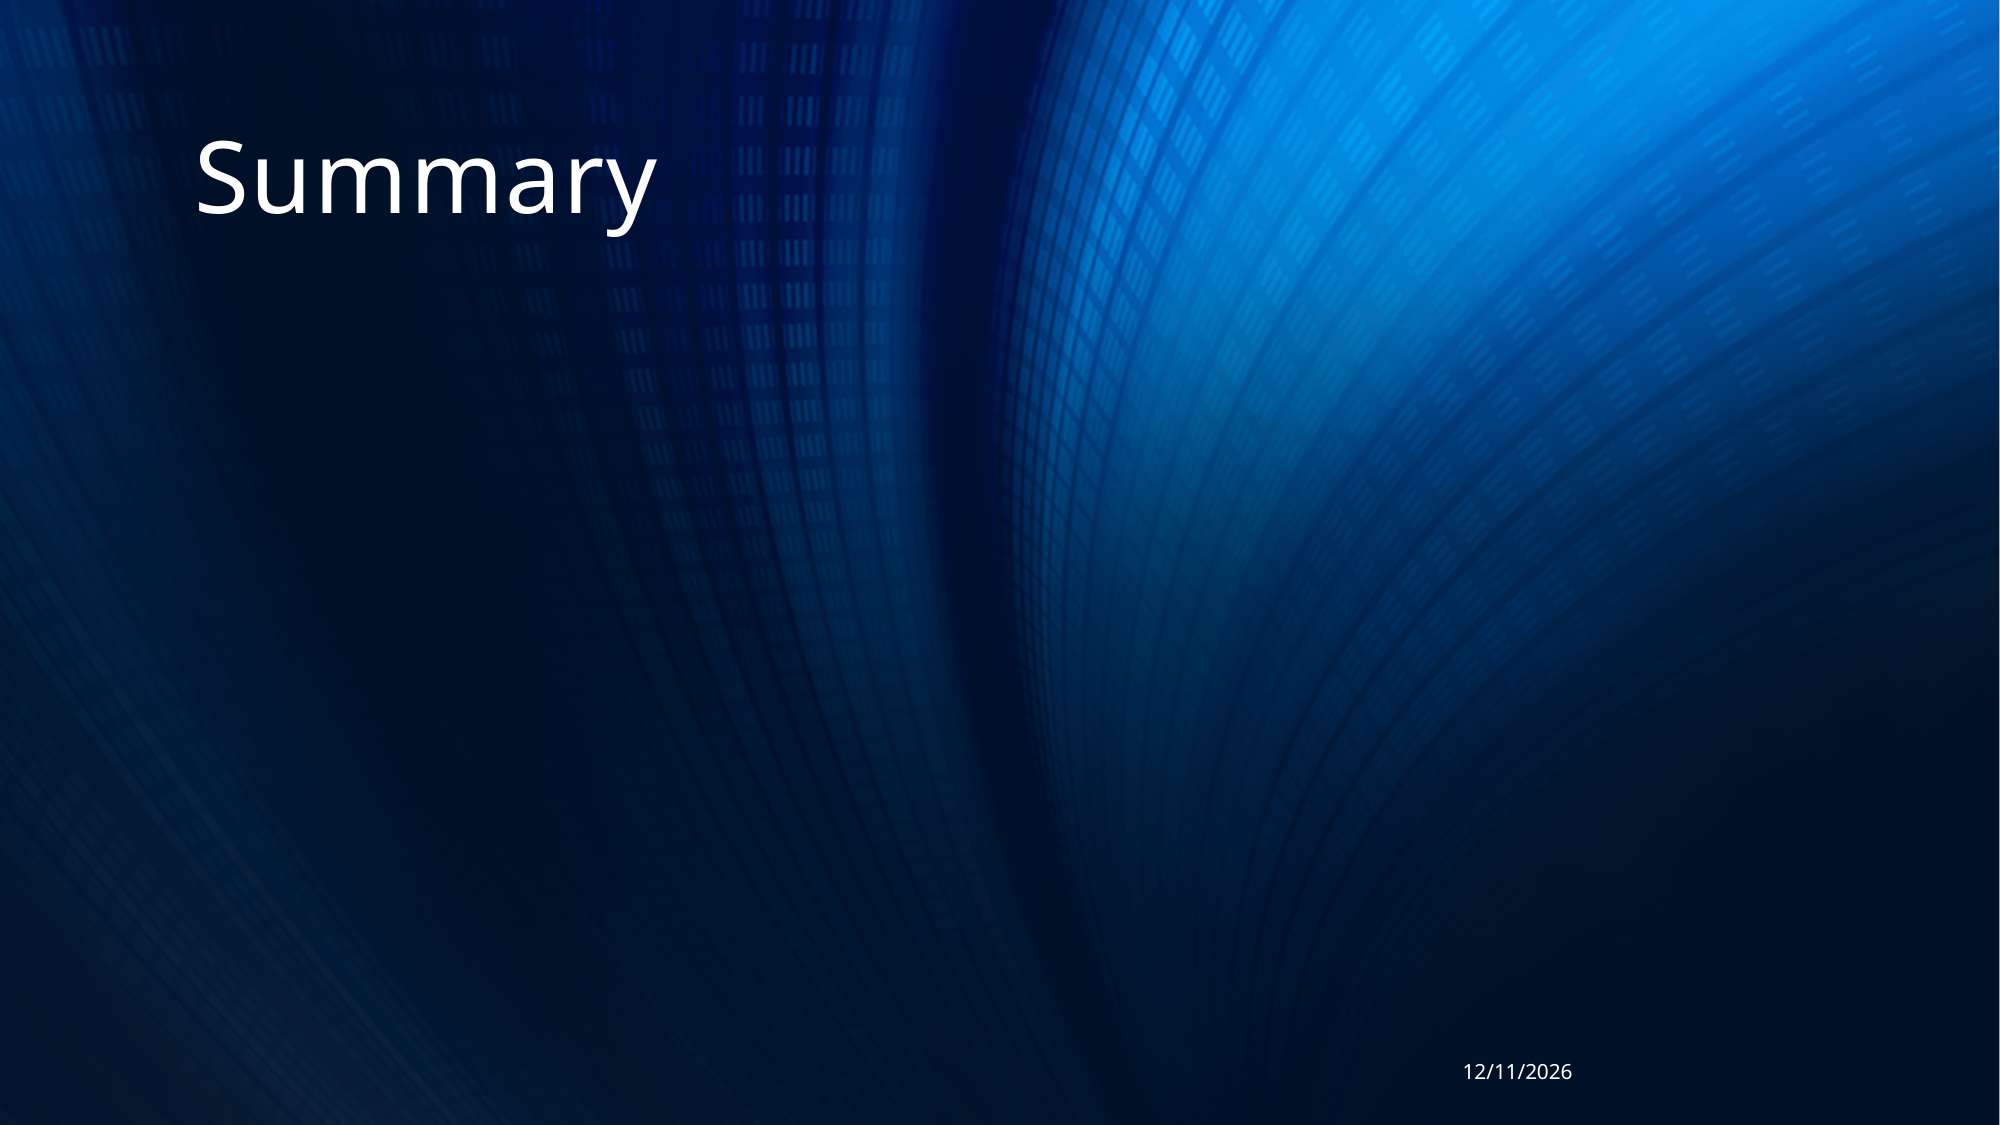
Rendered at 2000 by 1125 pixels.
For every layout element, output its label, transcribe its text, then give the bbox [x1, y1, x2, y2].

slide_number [1349, 1050, 1588, 1096]
picture [0, 0, 2000, 1125]
title Summary [179, 90, 1821, 240]
